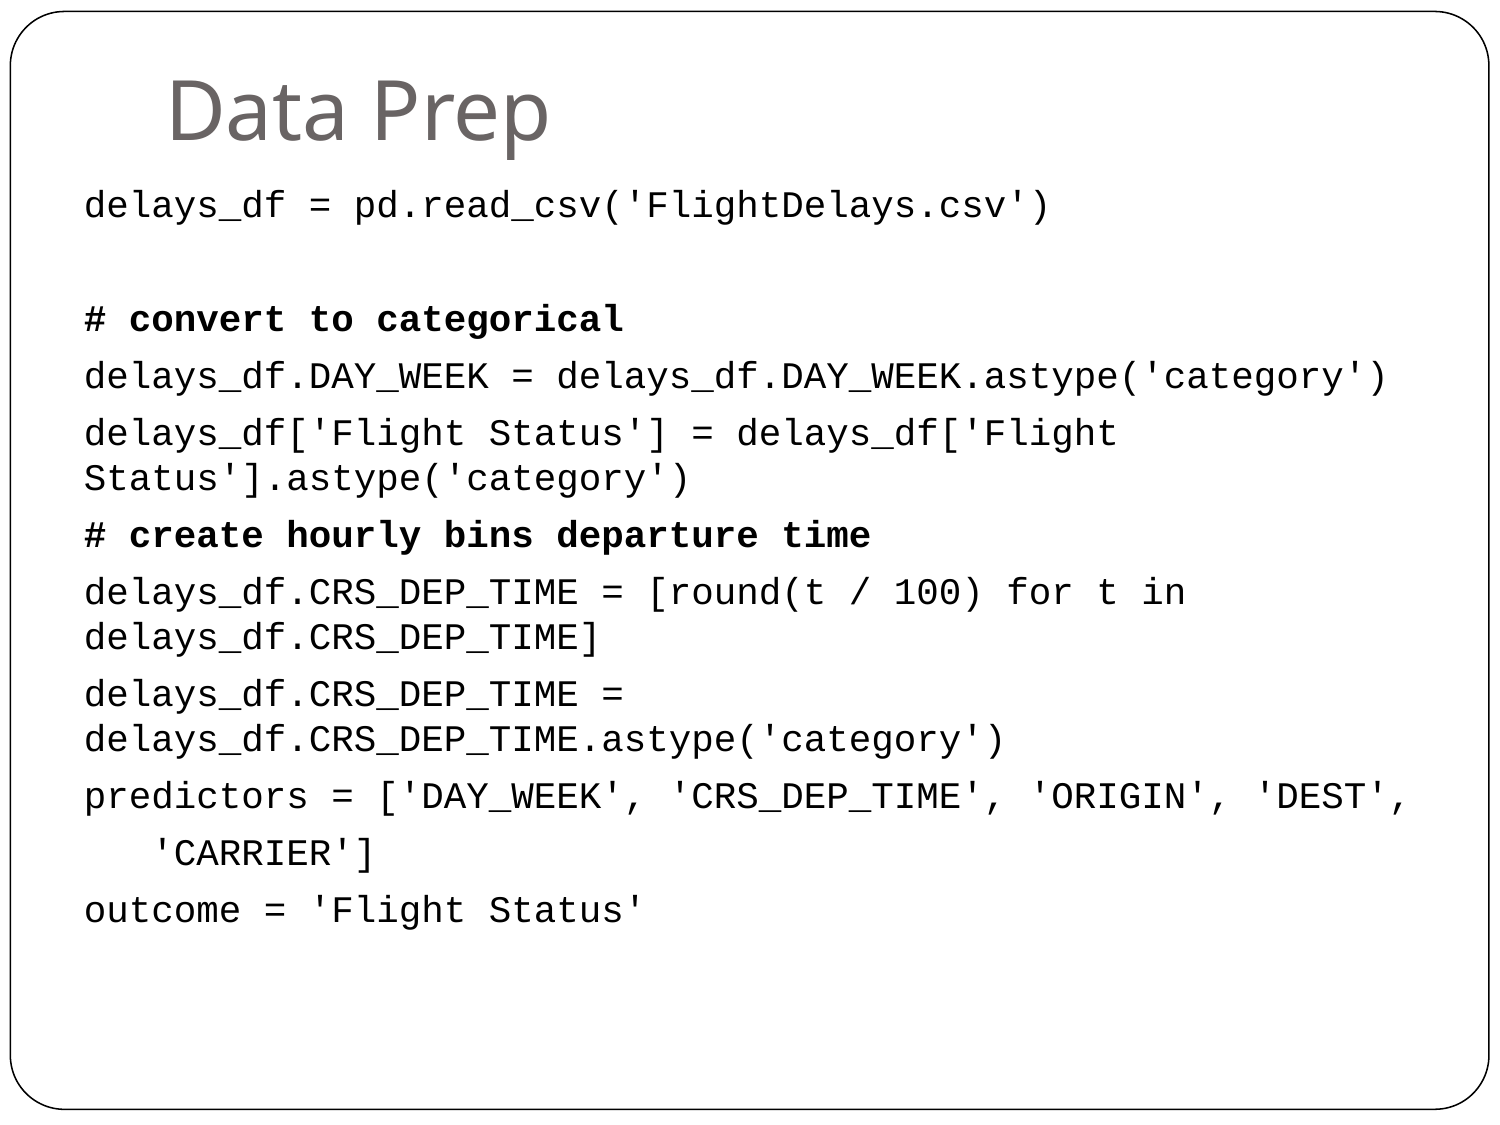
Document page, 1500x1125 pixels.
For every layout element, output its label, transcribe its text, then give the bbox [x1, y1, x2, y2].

list delays_df = pd.read_csv('FlightDelays.csv') # convert to categorical delays_df.DAY_WEEK = delays_df.DAY_WEEK.astype('category') delays_df['Flight Status'] = delays_df['Flight Status'].astype('category') # create hourly bins departure time delays_df.CRS_DEP_TIME = [round(t / 100) for t in delays_df.CRS_DEP_TIME] delays_df.CRS_DEP_TIME = delays_df.CRS_DEP_TIME.astype('category') predictors = ['DAY_WEEK', 'CRS_DEP_TIME', 'ORIGIN', 'DEST', 'CARRIER'] outcome = 'Flight Status' [69, 172, 1431, 923]
title Data Prep [150, 45, 1425, 172]
